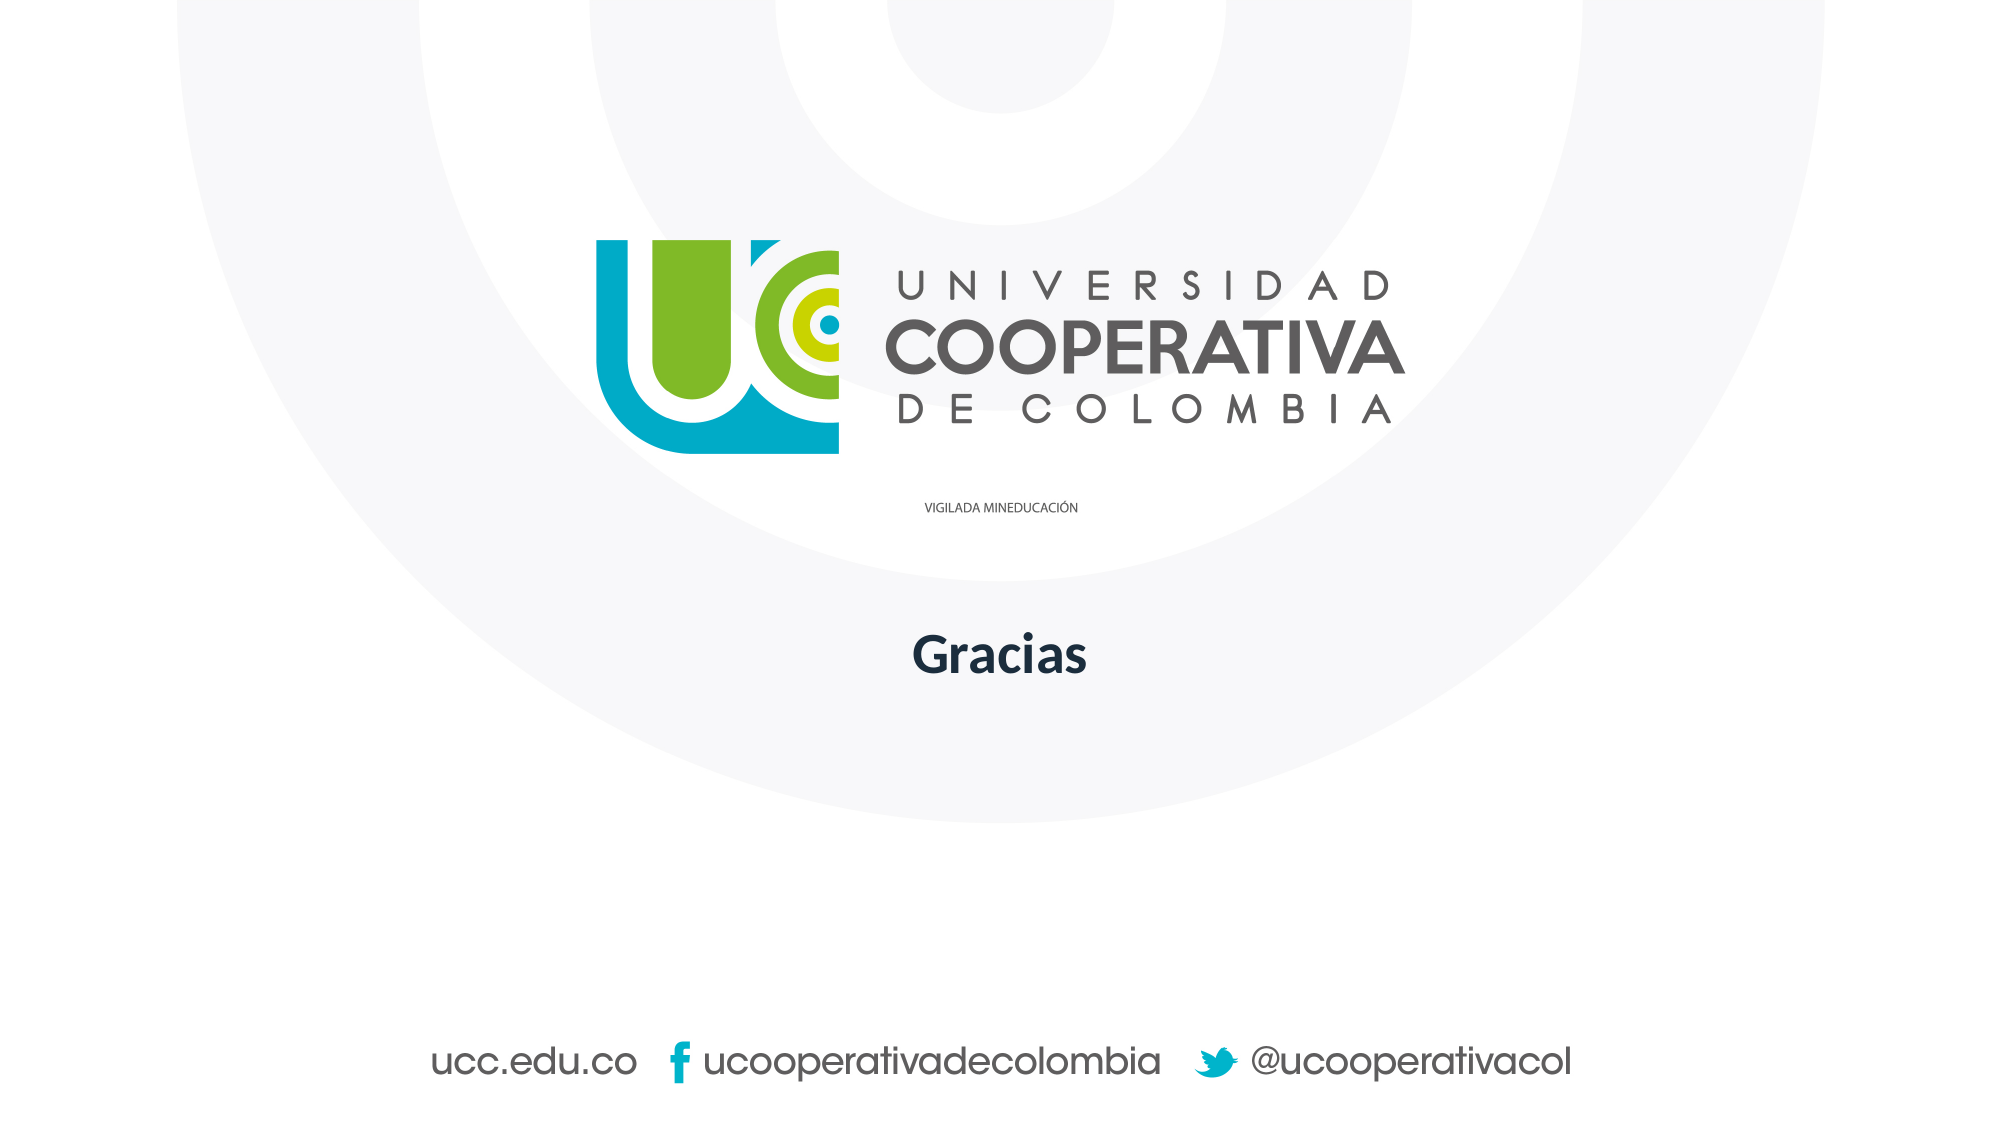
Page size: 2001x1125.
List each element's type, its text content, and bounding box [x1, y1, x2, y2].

text_box Gracias [340, 607, 1660, 693]
picture [0, 0, 2001, 1125]
